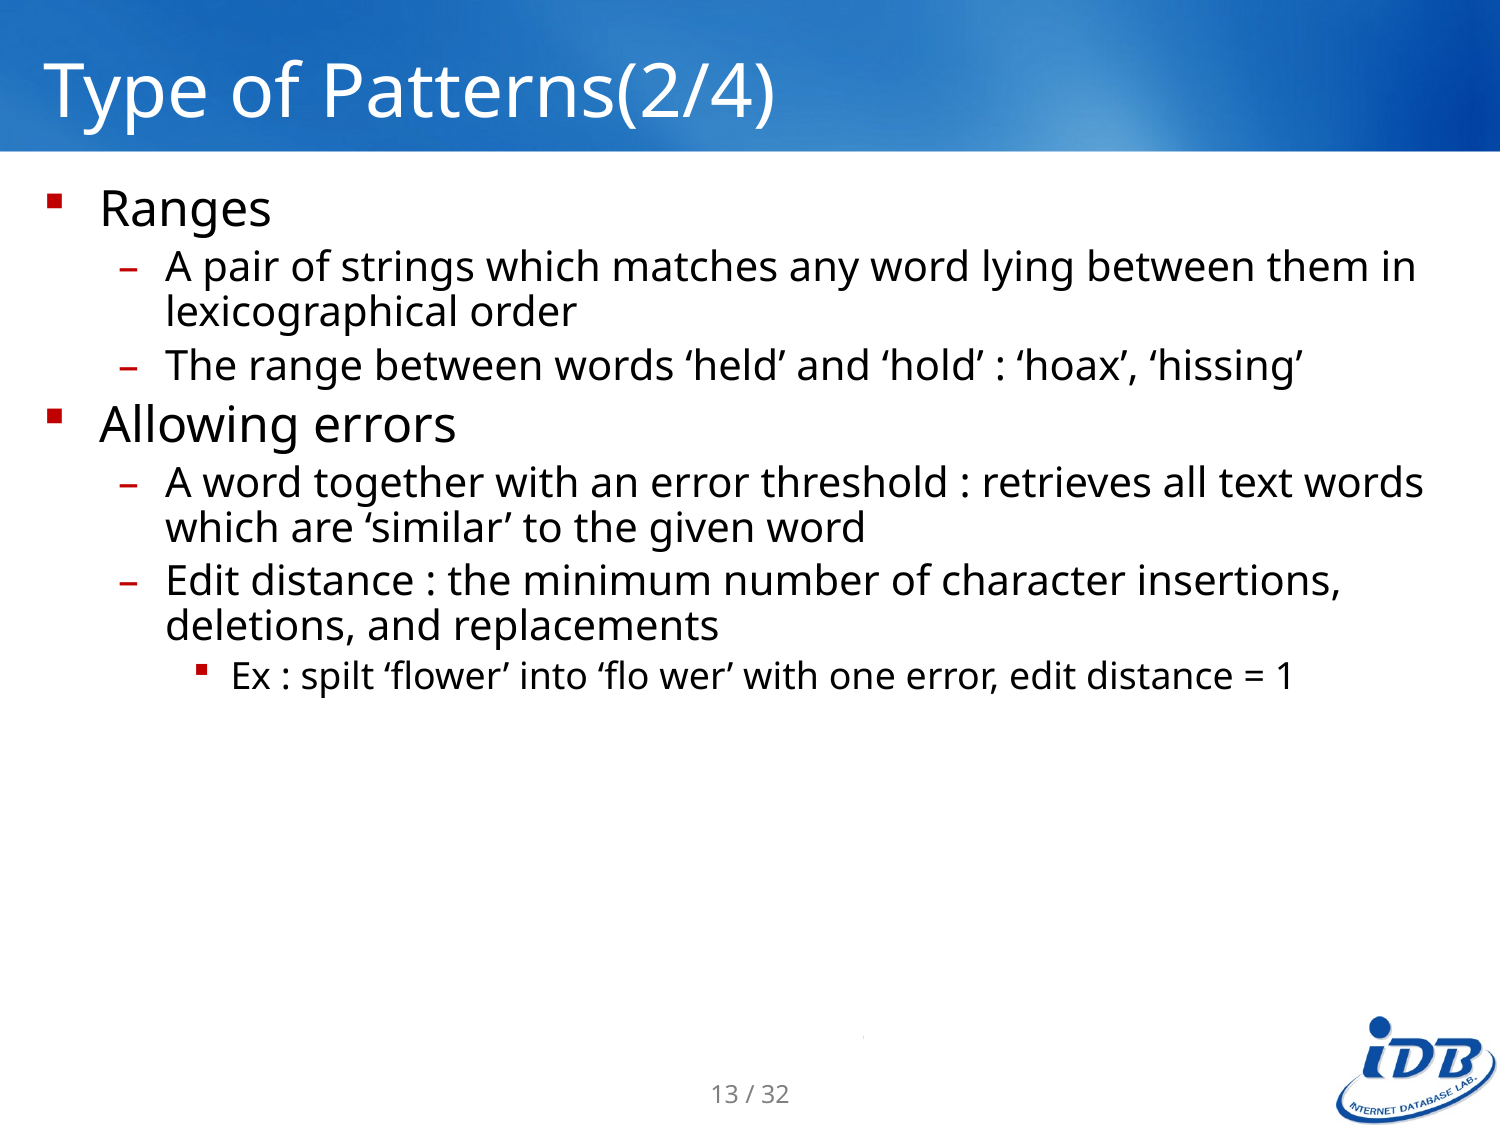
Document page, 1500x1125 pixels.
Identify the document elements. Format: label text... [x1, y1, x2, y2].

title Type of Patterns(2/4) [28, 23, 1472, 153]
slide_number 13 [688, 1078, 812, 1114]
list Ranges A pair of strings which matches any word lying between them in lexicographical order The range between words ‘held’ and ‘hold’ : ‘hoax’, ‘hissing’ Allowing errors A word together with an error threshold : retrieves all text words which are ‘similar’ to the given word Edit distance : the minimum number of character insertions, deletions, and replacements Ex : spilt ‘flower’ into ‘flo wer’ with one error, edit distance = 1 [28, 175, 1472, 1067]
picture [0, 0, 1500, 1125]
